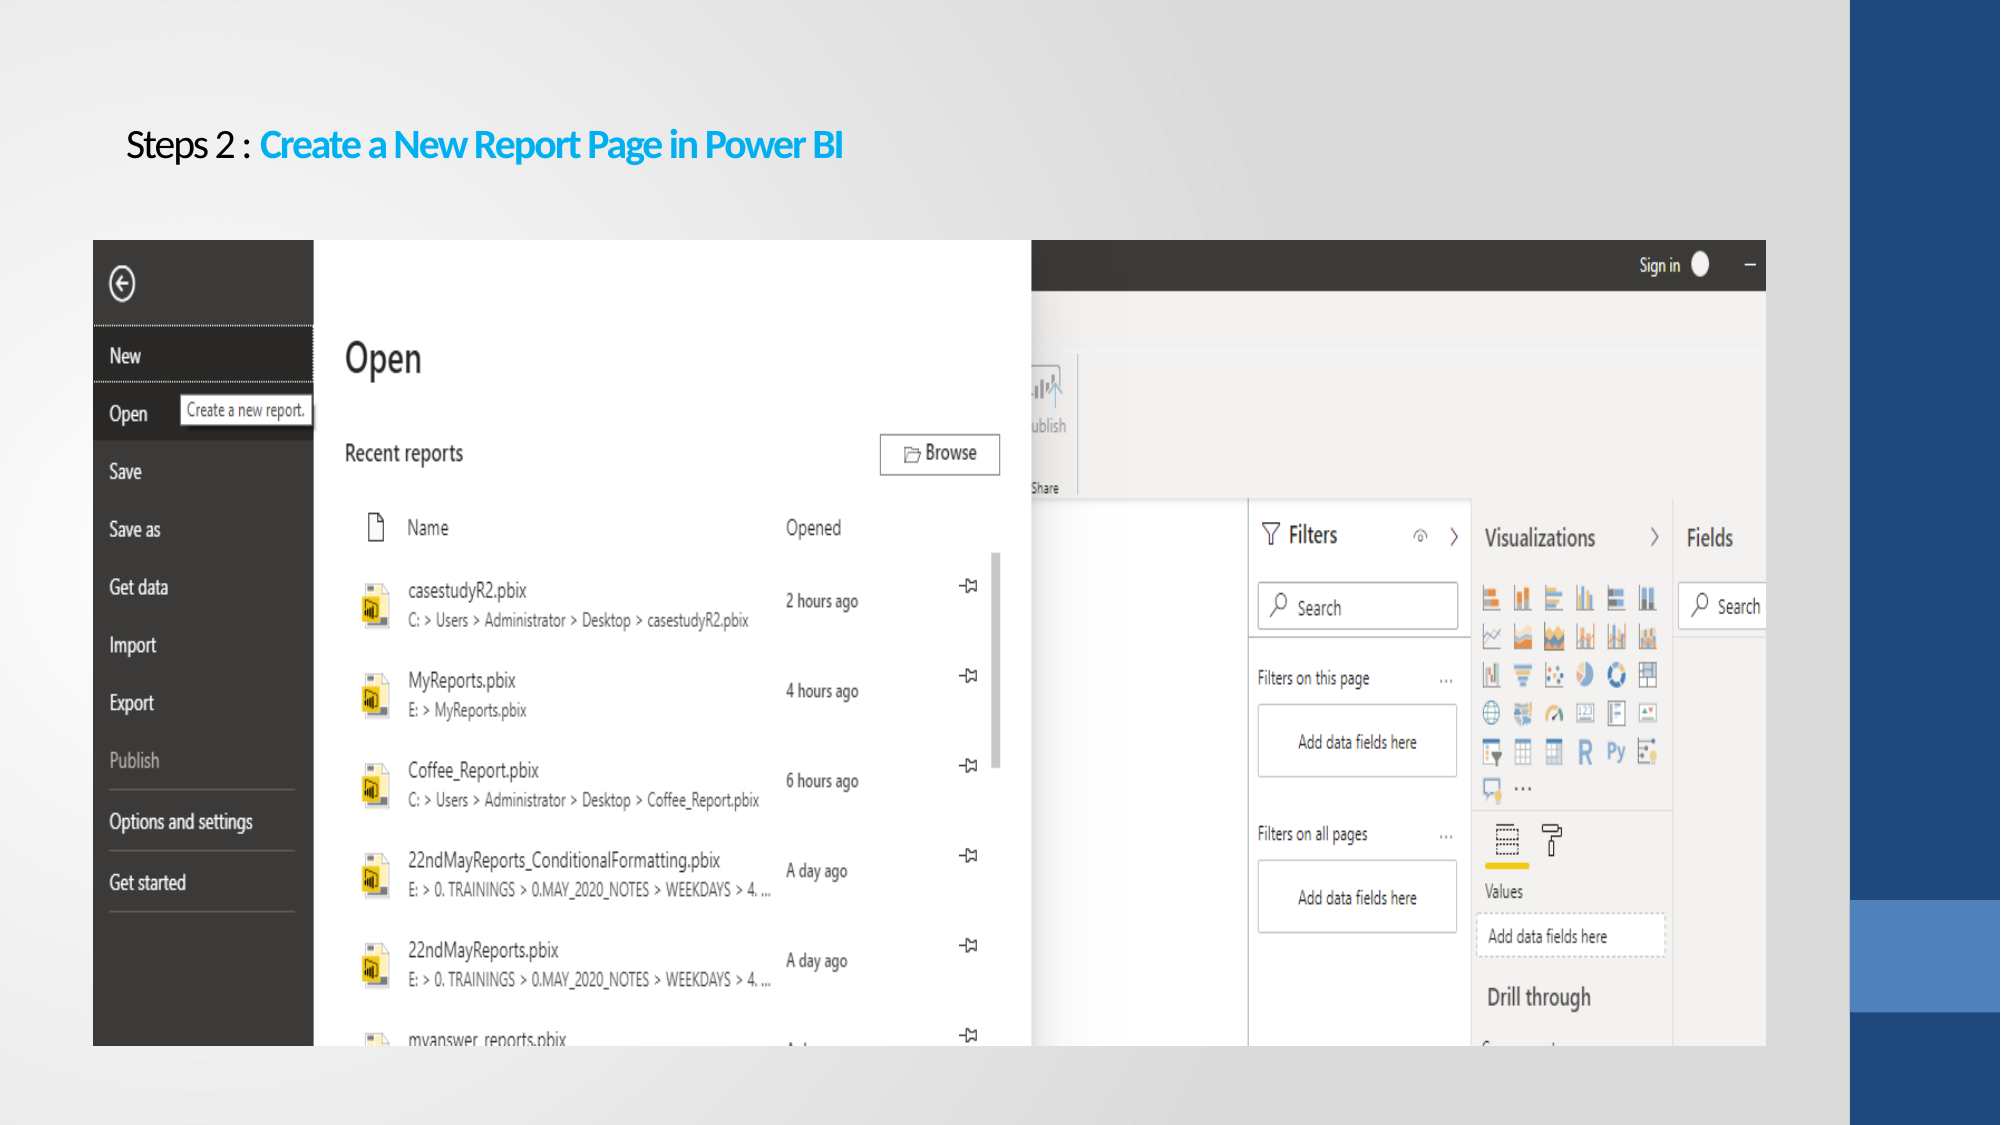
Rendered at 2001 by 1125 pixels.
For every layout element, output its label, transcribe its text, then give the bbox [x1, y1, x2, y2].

picture [92, 240, 1767, 1046]
title Steps 2 : Create a New Report Page in Power BI [111, 99, 1492, 184]
